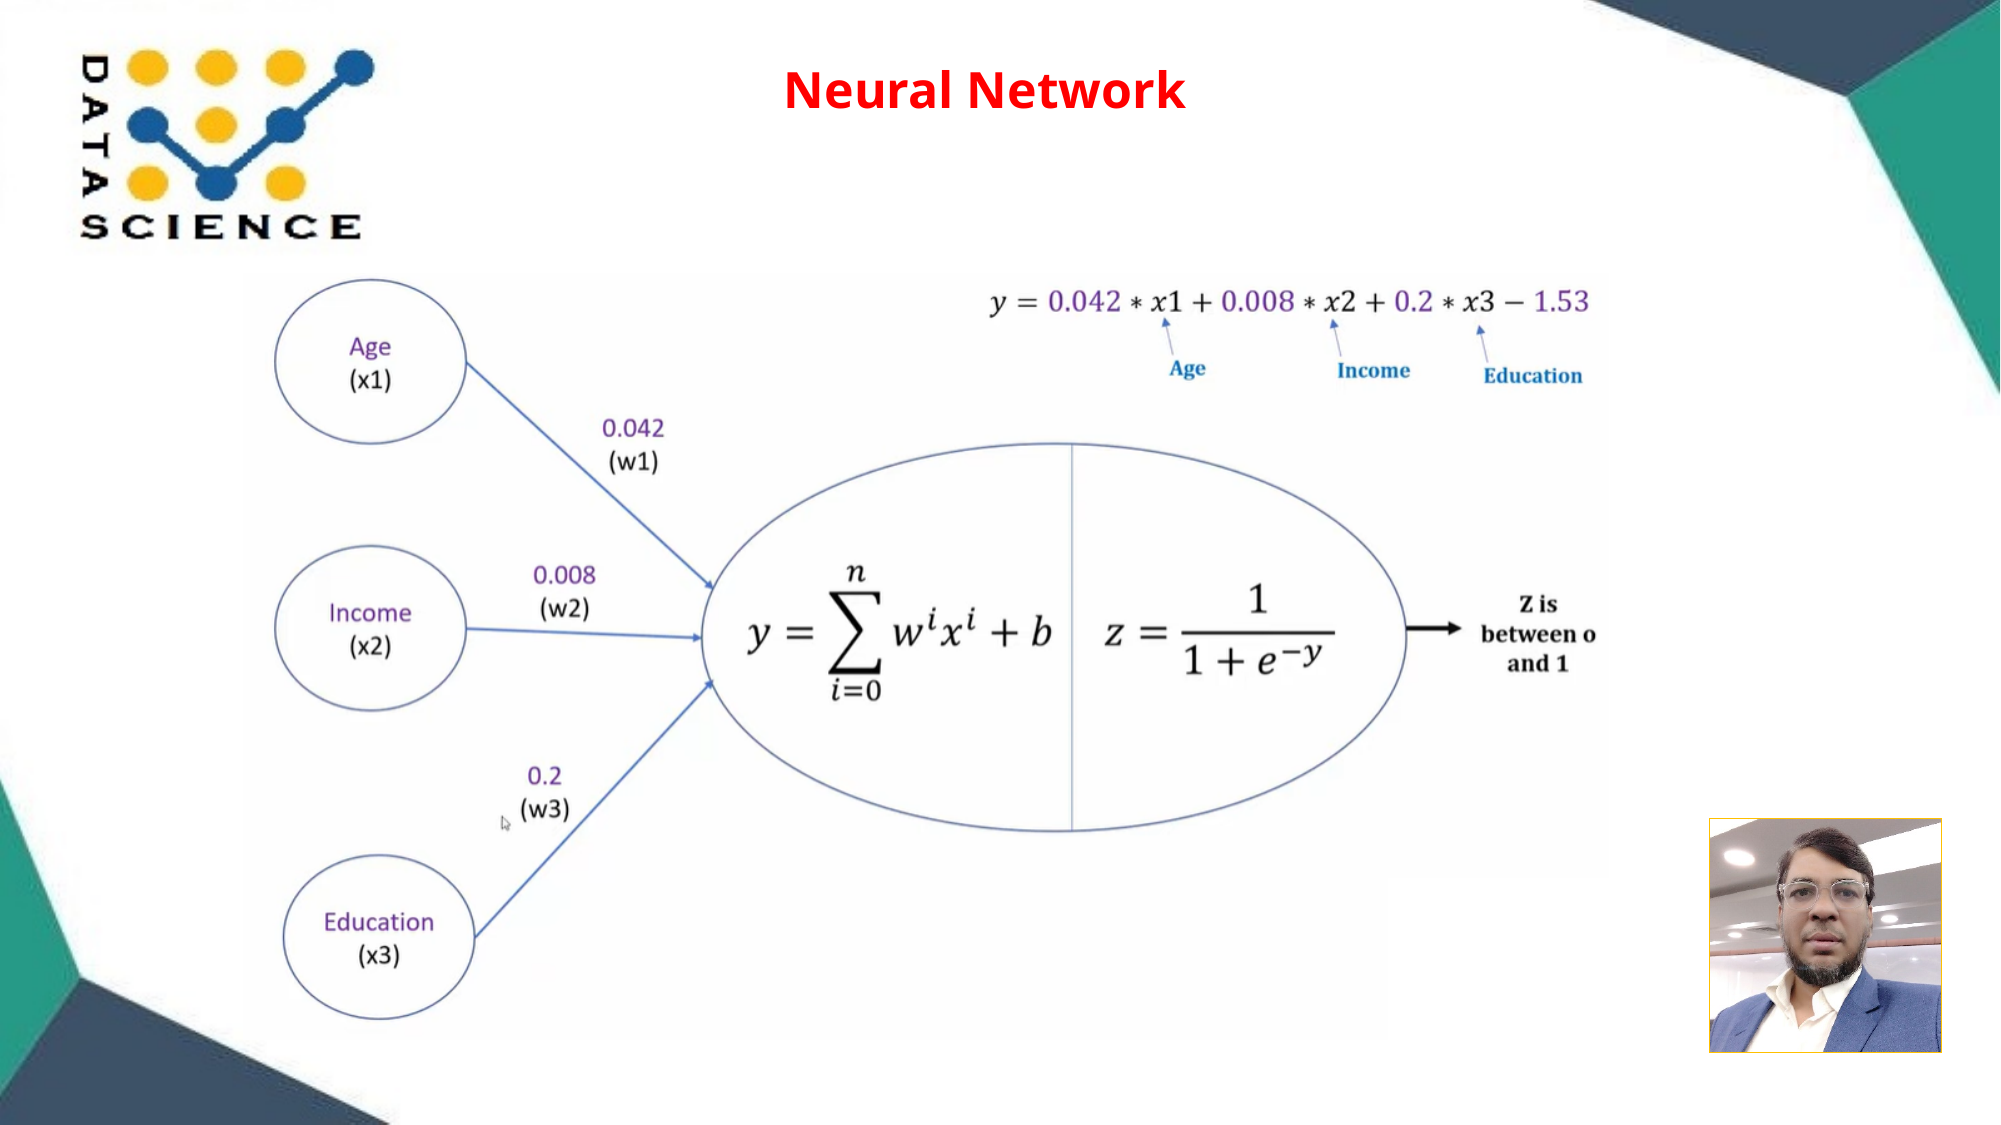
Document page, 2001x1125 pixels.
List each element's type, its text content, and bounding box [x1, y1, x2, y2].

picture [0, 0, 2001, 1125]
text_box Neural Network [769, 50, 1865, 126]
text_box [243, 273, 1609, 1039]
